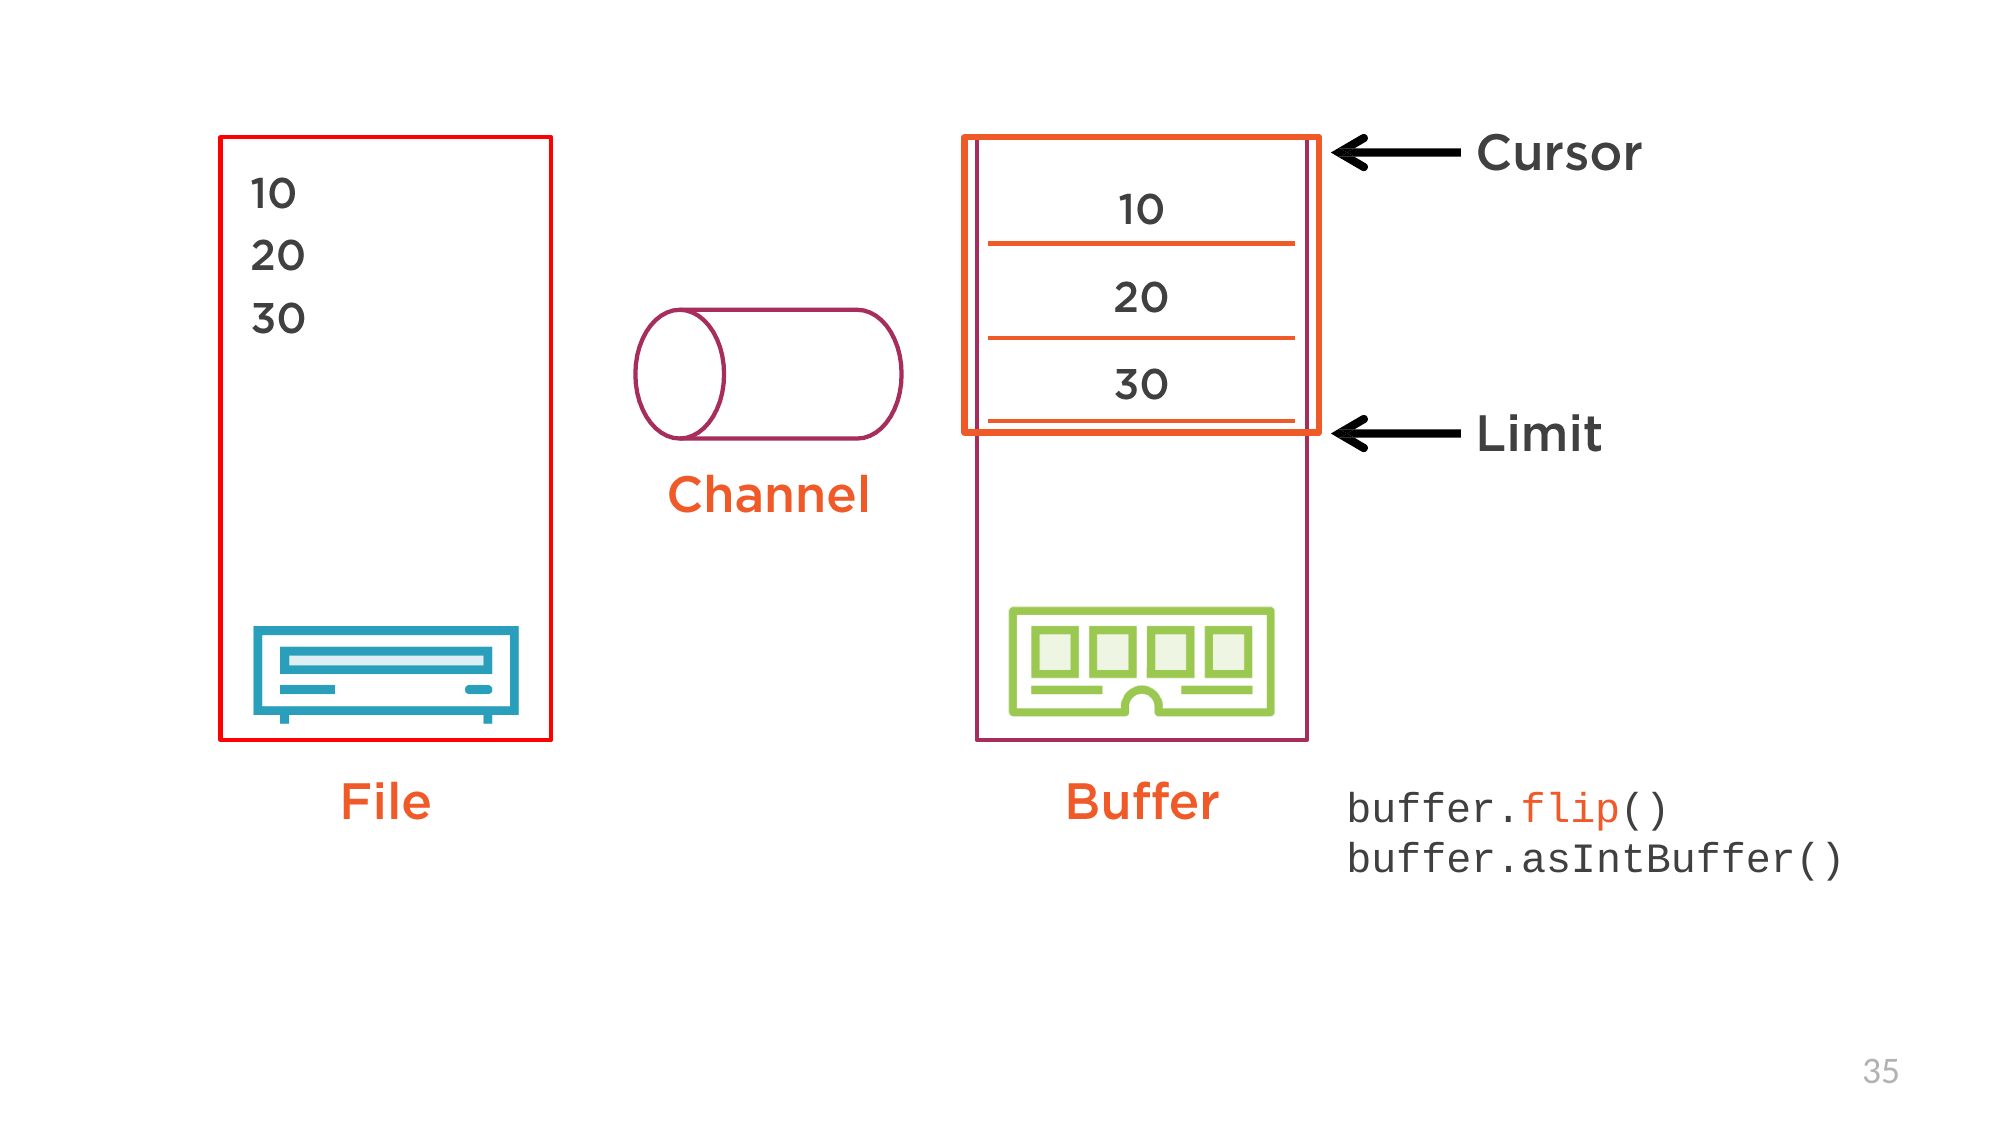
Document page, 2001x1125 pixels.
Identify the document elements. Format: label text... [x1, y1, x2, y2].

text_box [964, 137, 1319, 433]
picture [250, 167, 321, 218]
picture [250, 229, 334, 280]
picture [1064, 770, 1246, 831]
picture [1008, 606, 1275, 717]
slide_number 35 [1440, 1046, 1900, 1103]
text_box [1330, 415, 1461, 453]
picture [1475, 401, 1630, 463]
picture [339, 770, 455, 831]
picture [253, 626, 519, 724]
picture [250, 292, 335, 343]
text_box [1330, 134, 1461, 172]
picture [666, 463, 900, 525]
picture [1475, 120, 1672, 182]
title buffer.flip() buffer.asIntBuffer() [1344, 778, 1849, 969]
text_box [635, 309, 902, 439]
